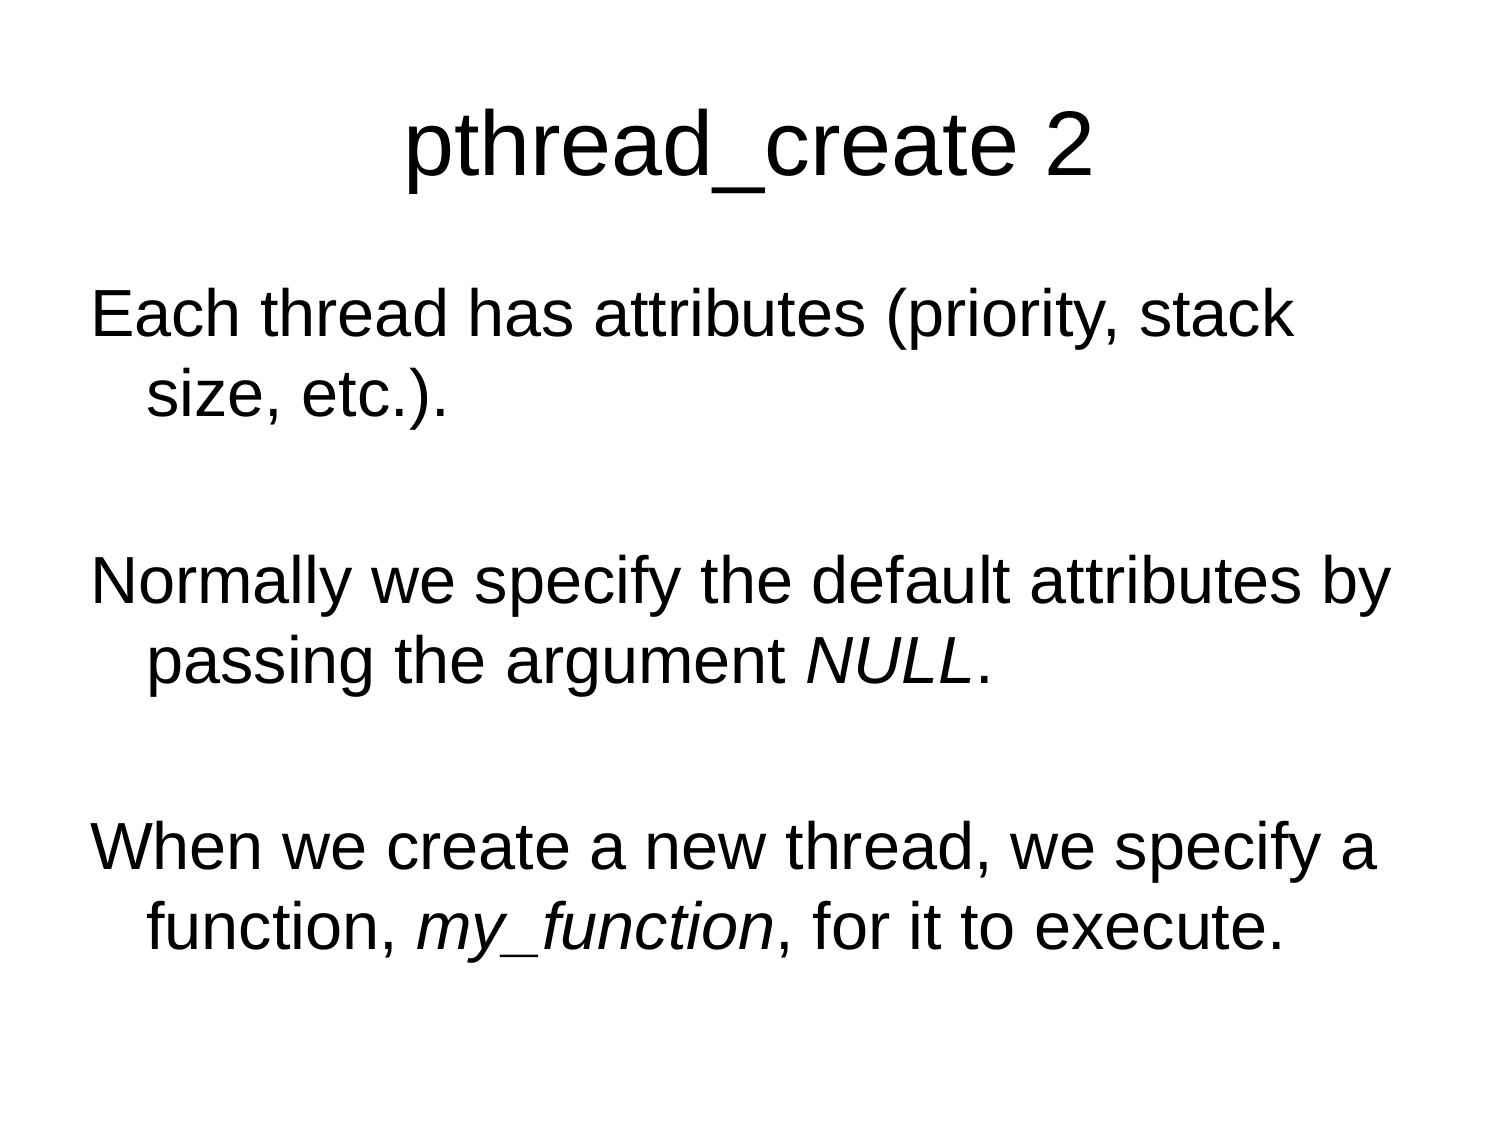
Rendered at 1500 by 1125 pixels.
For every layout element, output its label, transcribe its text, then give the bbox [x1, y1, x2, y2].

title pthread_create 2 [74, 44, 1426, 233]
list Each thread has attributes (priority, stack size, etc.). Normally we specify the default attributes by passing the argument NULL. When we create a new thread, we specify a function, my_function, for it to execute. [74, 262, 1426, 1006]
